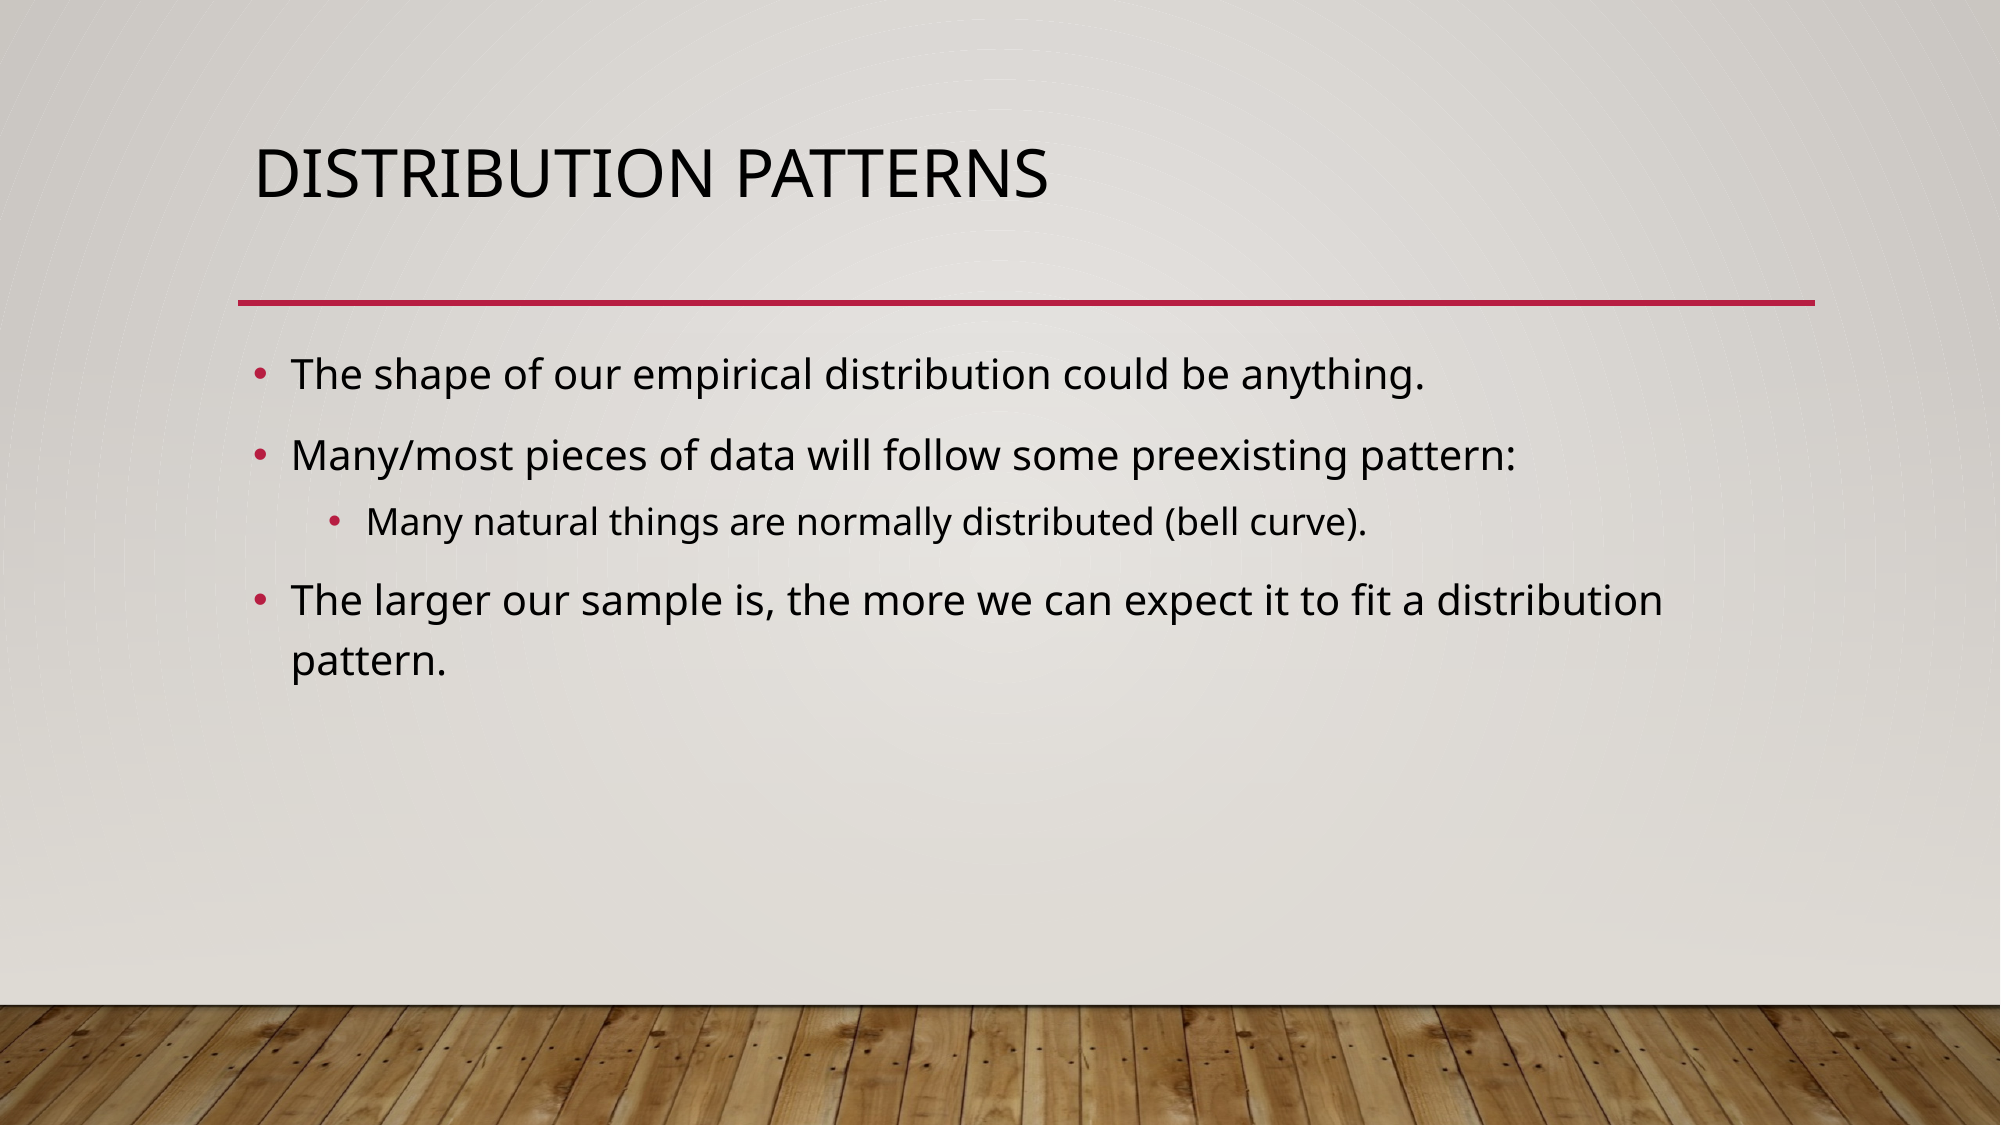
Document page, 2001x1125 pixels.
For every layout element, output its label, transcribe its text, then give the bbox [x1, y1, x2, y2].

title Distribution Patterns [238, 131, 1814, 305]
picture [0, 1005, 2000, 1125]
list The shape of our empirical distribution could be anything. Many/most pieces of data will follow some preexisting pattern: Many natural things are normally distributed (bell curve). The larger our sample is, the more we can expect it to fit a distribution pattern. [238, 330, 1814, 897]
